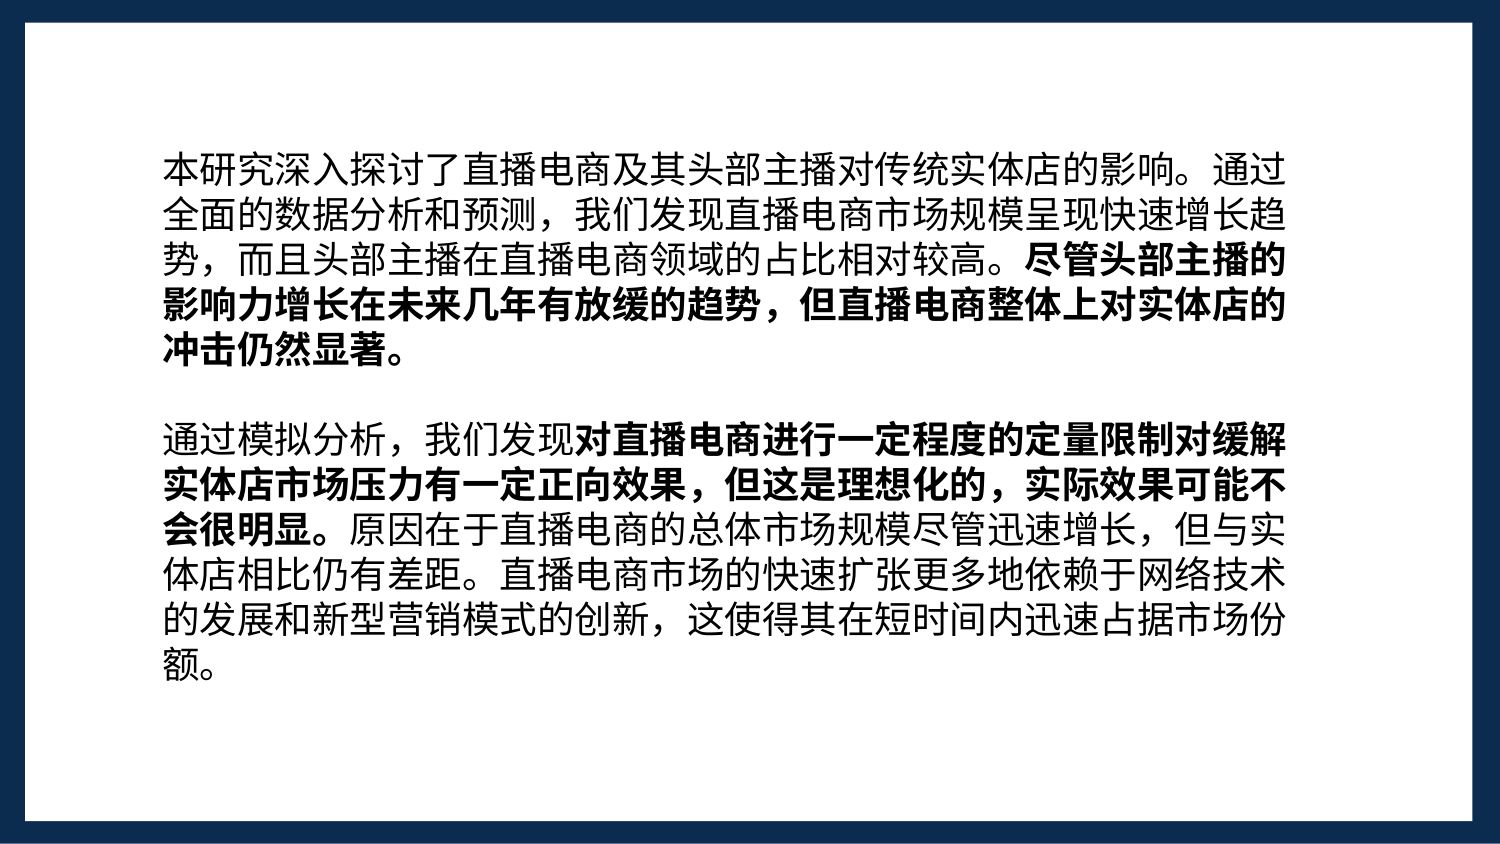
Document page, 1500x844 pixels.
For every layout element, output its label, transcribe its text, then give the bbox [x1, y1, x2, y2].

text_box 本研究深入探讨了直播电商及其头部主播对传统实体店的影响。通过全面的数据分析和预测，我们发现直播电商市场规模呈现快速增长趋势，而且头部主播在直播电商领域的占比相对较高。尽管头部主播的影响力增长在未来几年有放缓的趋势，但直播电商整体上对实体店的冲击仍然显著。 通过模拟分析，我们发现对直播电商进行一定程度的定量限制对缓解实体店市场压力有一定正向效果，但这是理想化的，实际效果可能不会很明显。原因在于直播电商的总体市场规模尽管迅速增长，但与实体店相比仍有差距。直播电商市场的快速扩张更多地依赖于网络技术的发展和新型营销模式的创新，这使得其在短时间内迅速占据市场份额。 [147, 138, 1310, 693]
